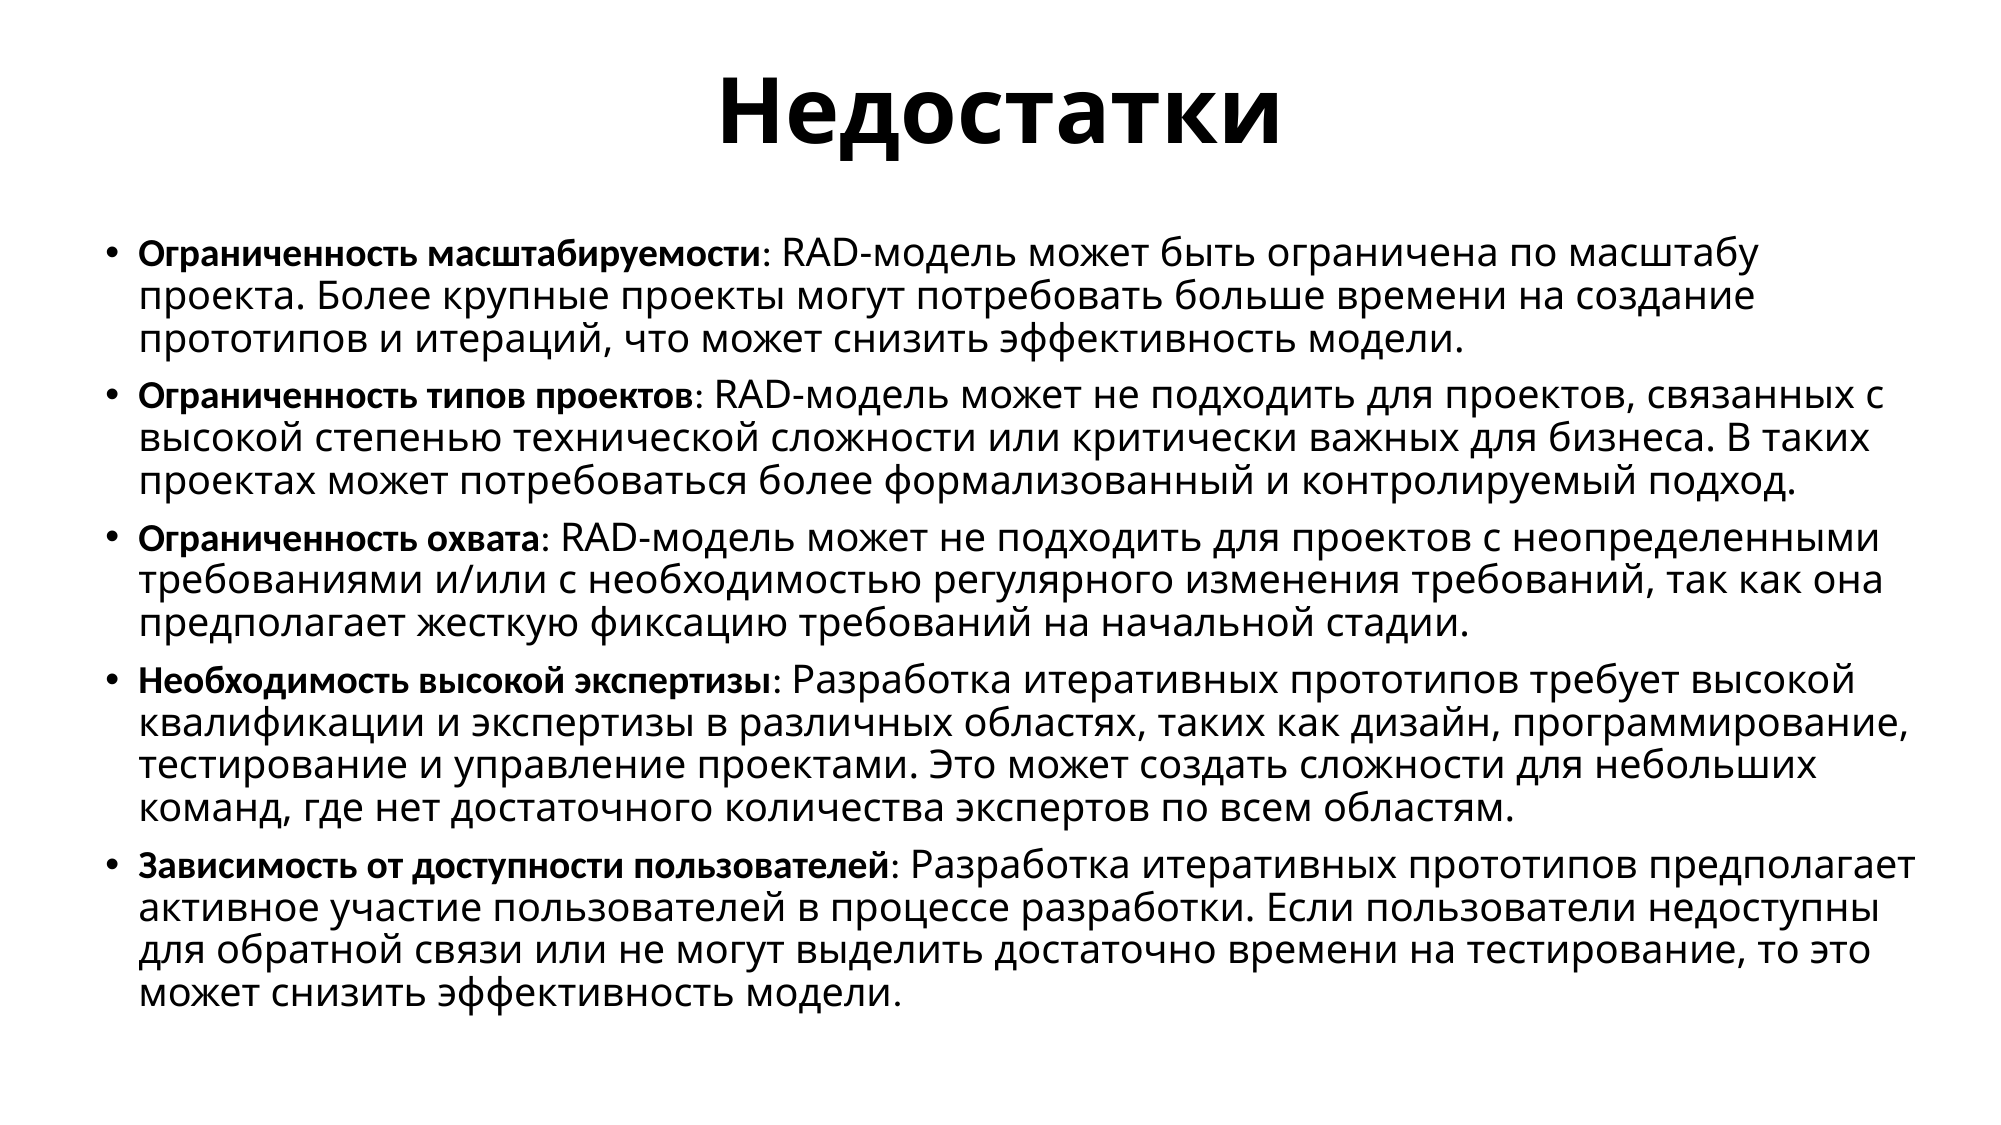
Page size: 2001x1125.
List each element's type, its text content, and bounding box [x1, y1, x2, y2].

list Ограниченность масштабируемости: RAD-модель может быть ограничена по масштабу проекта. Более крупные проекты могут потребовать больше времени на создание прототипов и итераций, что может снизить эффективность модели. Ограниченность типов проектов: RAD-модель может не подходить для проектов, связанных с высокой степенью технической сложности или критически важных для бизнеса. В таких проектах может потребоваться более формализованный и контролируемый подход. Ограниченность охвата: RAD-модель может не подходить для проектов с неопределенными требованиями и/или с необходимостью регулярного изменения требований, так как она предполагает жесткую фиксацию требований на начальной стадии. Необходимость высокой экспертизы: Разработка итеративных прототипов требует высокой квалификации и экспертизы в различных областях, таких как дизайн, программирование, тестирование и управление проектами. Это может создать сложности для небольших команд, где нет достаточного количества экспертов по всем областям. Зависимость от доступности пользователей: Разработка итеративных прототипов предполагает активное участие пользователей в процессе разработки. Если пользователи недоступны для обратной связи или не могут выделить достаточно времени на тестирование, то это может снизить эффективность модели. [90, 224, 1947, 1066]
title Недостатки [137, 59, 1863, 224]
